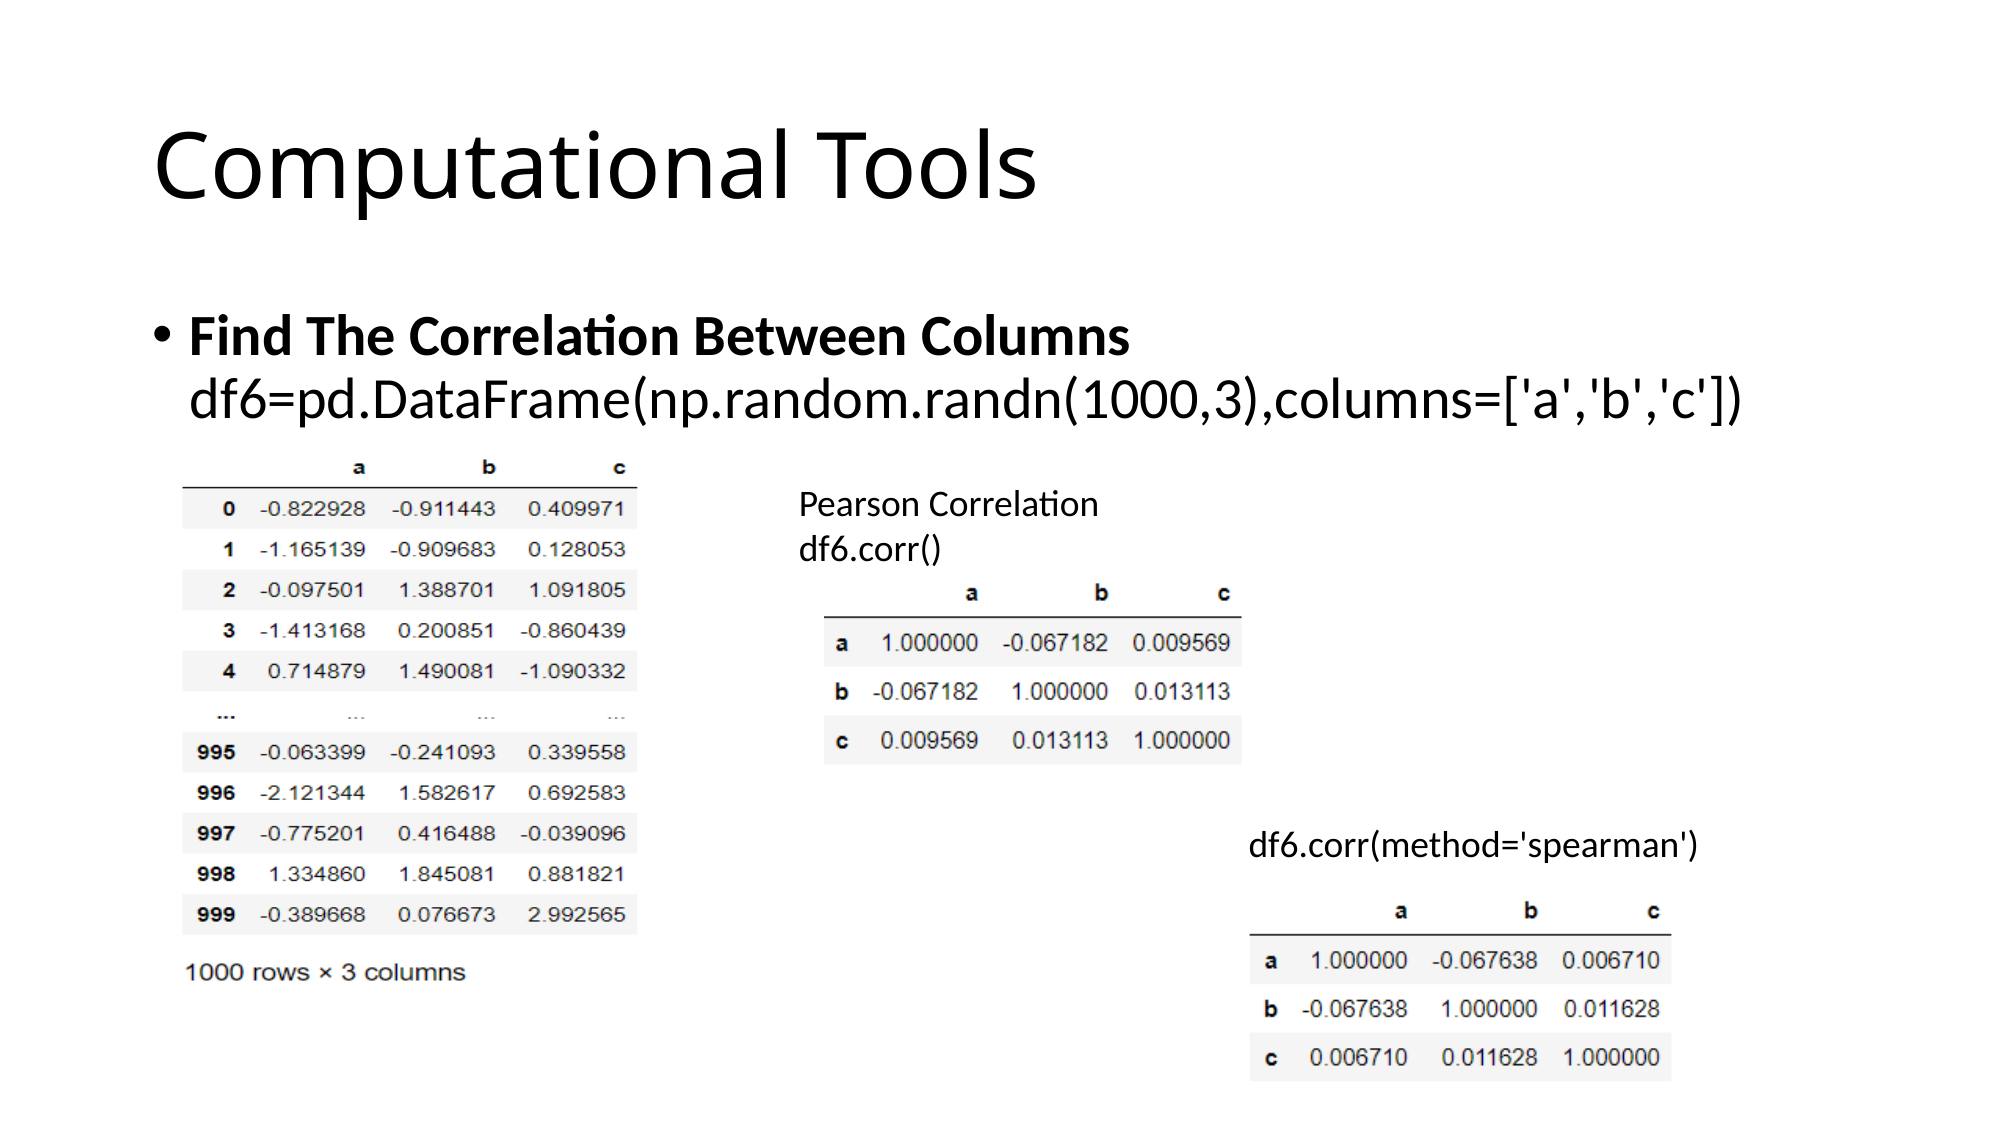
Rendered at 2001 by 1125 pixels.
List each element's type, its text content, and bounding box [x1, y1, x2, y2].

picture [1239, 878, 1681, 1083]
picture [175, 440, 708, 999]
picture [824, 560, 1256, 785]
list Find The Correlation Between Columns df6=pd.DataFrame(np.random.randn(1000,3),columns=['a','b','c']) [137, 298, 1863, 1012]
title Computational Tools [137, 59, 1863, 278]
text_box df6.corr(method='spearman') [1233, 813, 1715, 873]
text_box Pearson Correlation df6.corr() [783, 471, 1217, 576]
